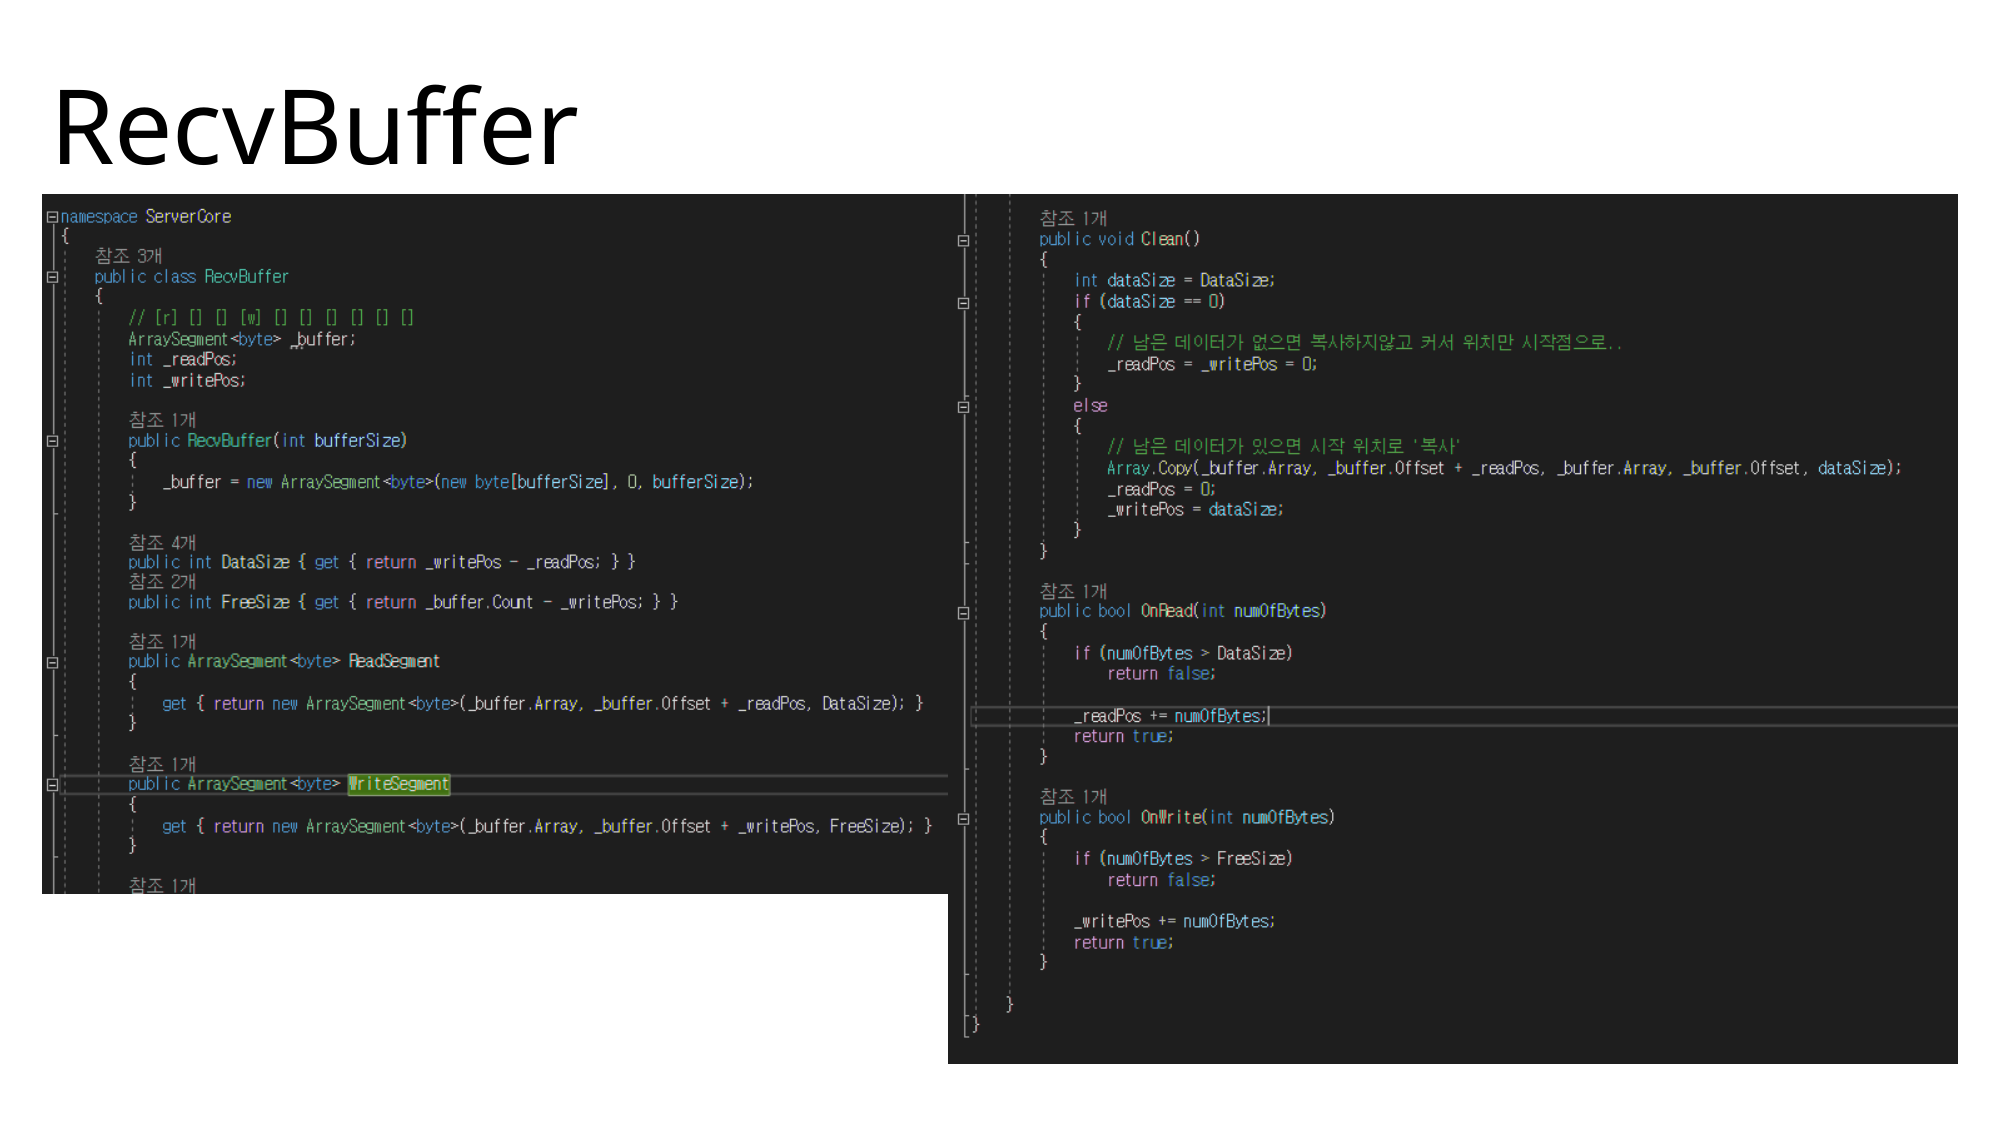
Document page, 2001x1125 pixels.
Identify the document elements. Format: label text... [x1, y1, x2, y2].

text_box [34, 205, 948, 1018]
text_box RecvBuffer [34, 67, 1760, 195]
picture [42, 194, 1958, 1064]
